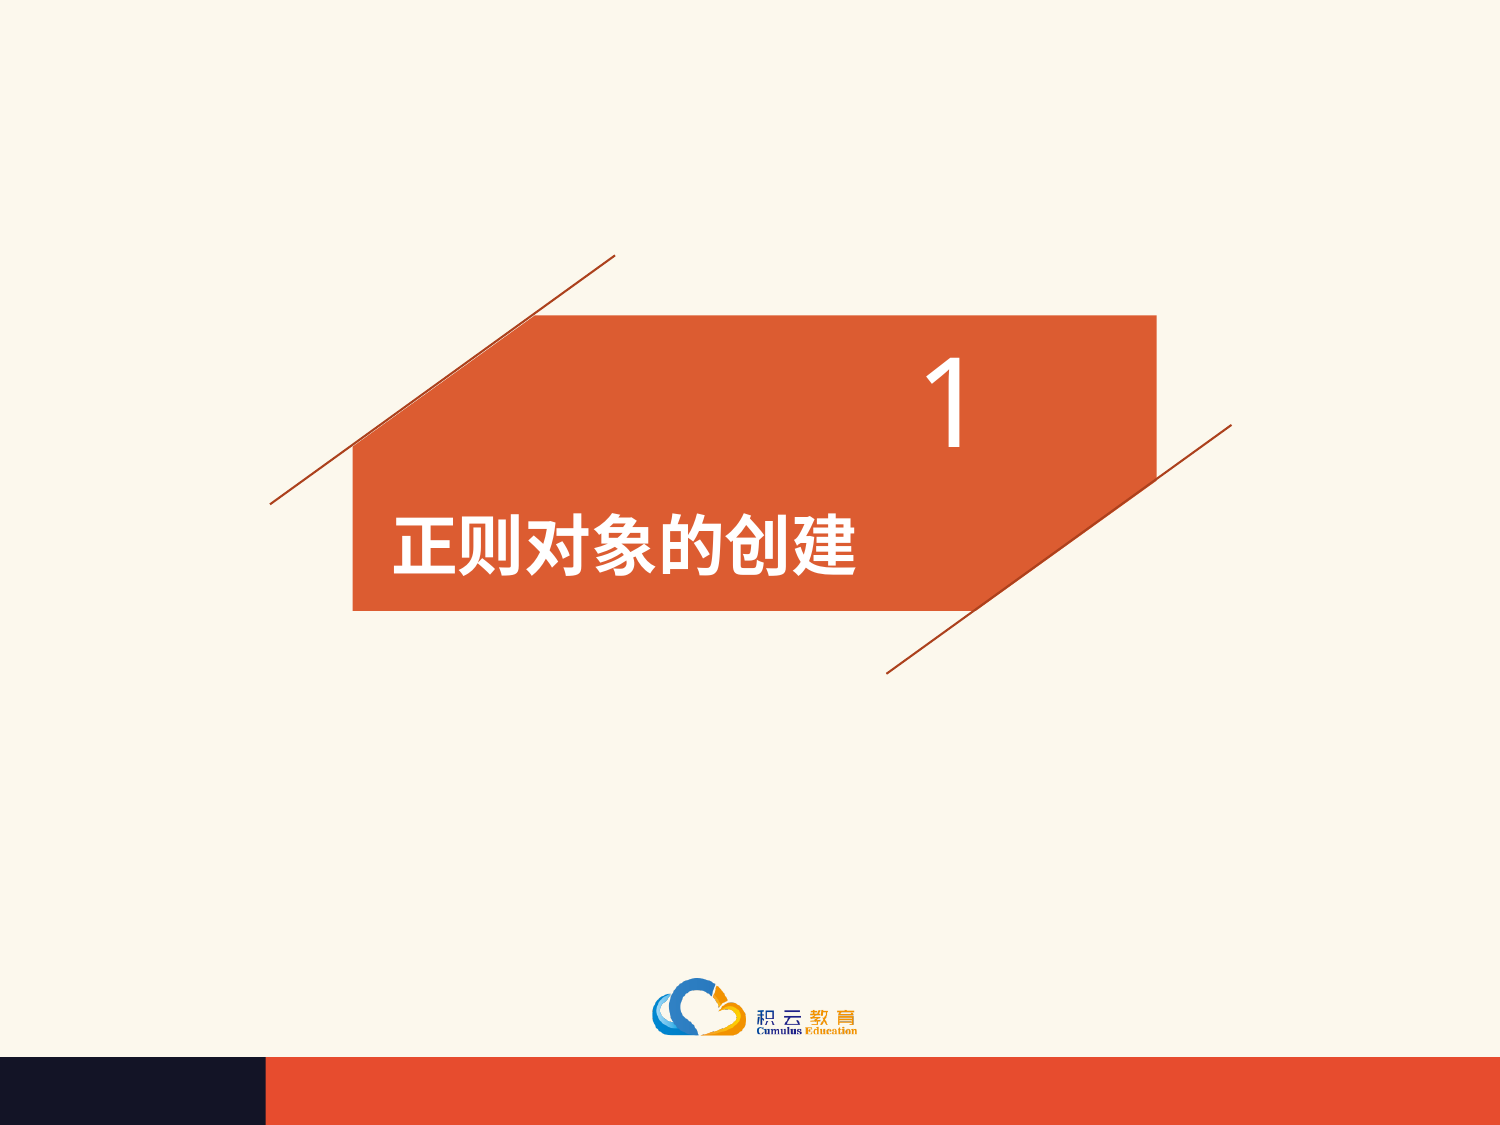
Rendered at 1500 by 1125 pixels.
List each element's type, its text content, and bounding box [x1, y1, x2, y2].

picture [643, 971, 869, 1044]
text_box 正则对象的创建 [383, 456, 1085, 591]
text_box 1 [908, 315, 995, 456]
text_box [352, 315, 1004, 611]
text_box [995, 315, 1157, 533]
